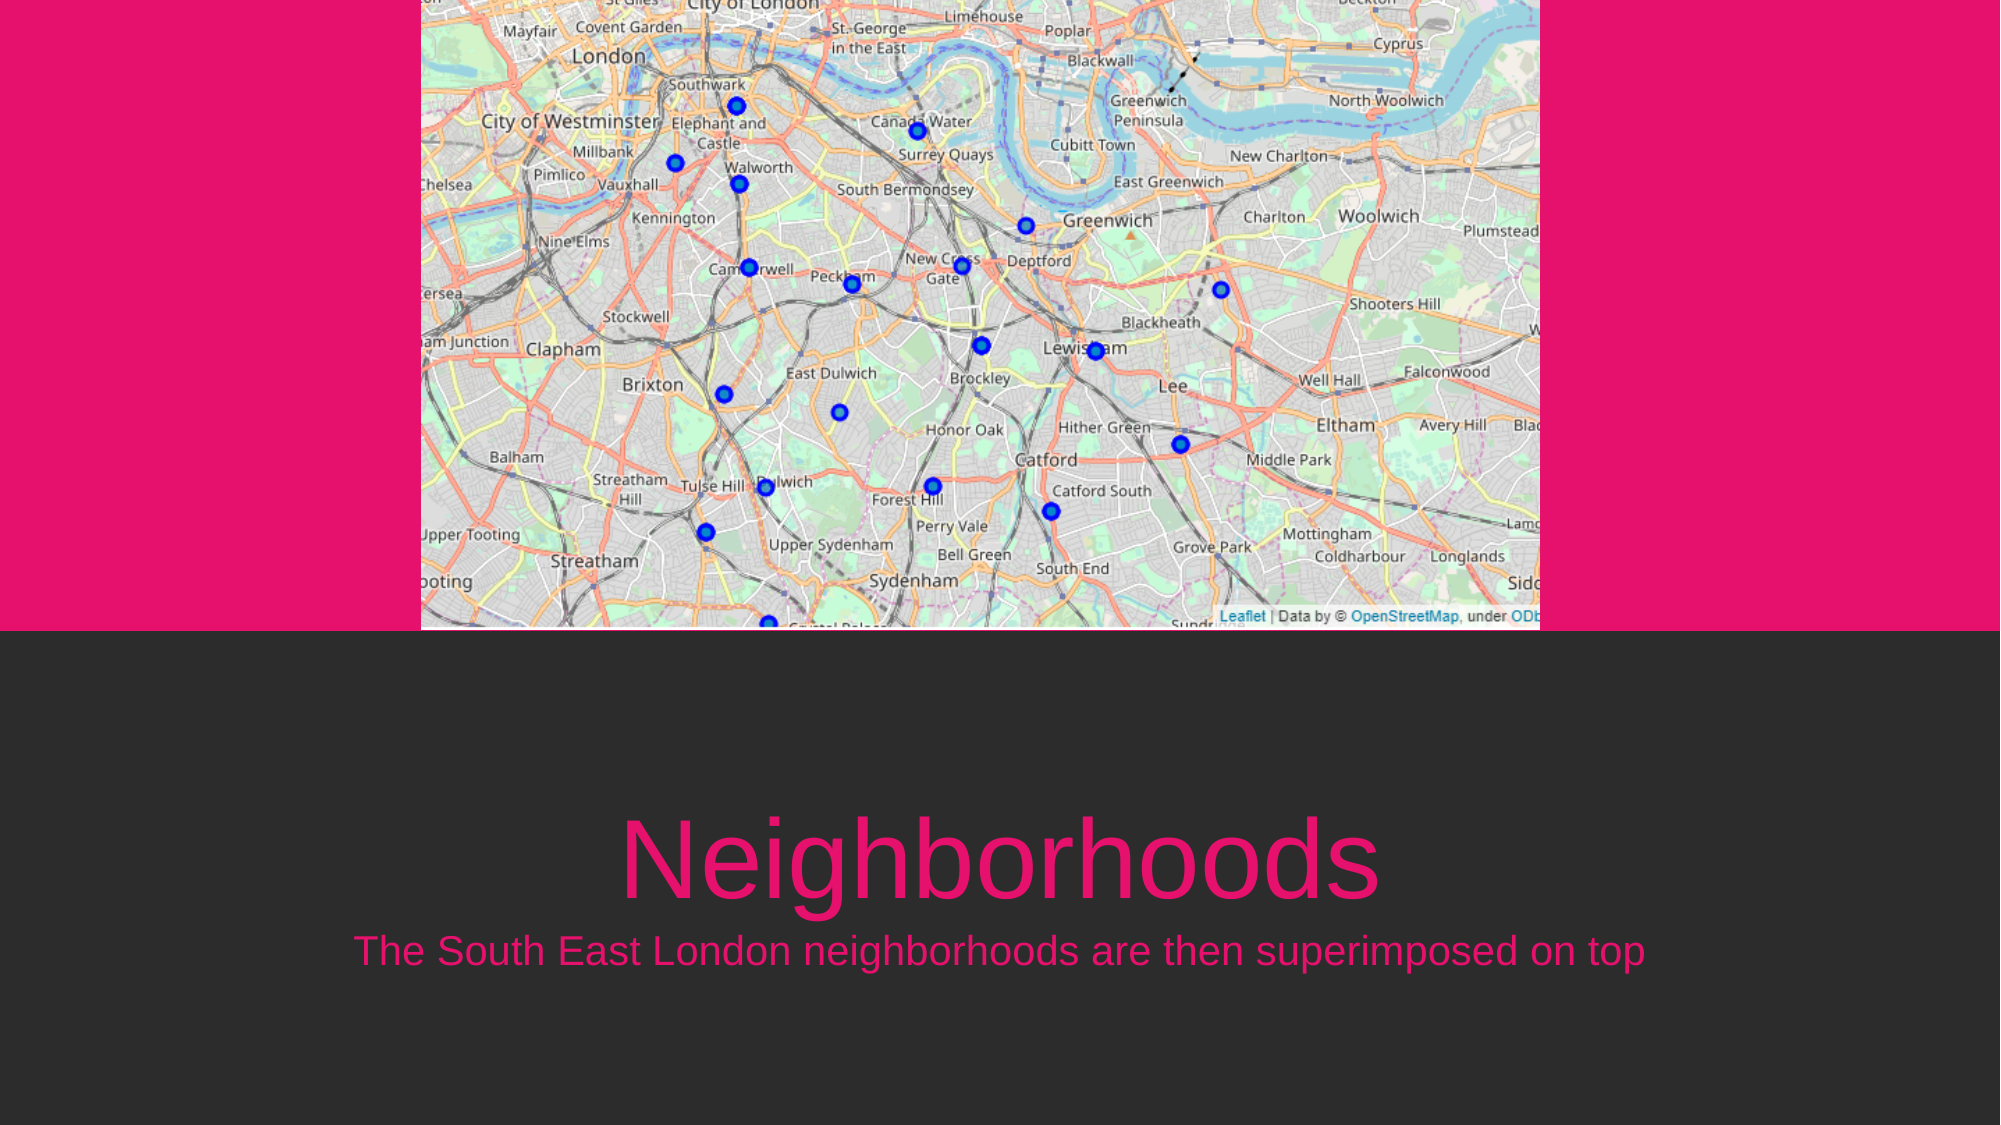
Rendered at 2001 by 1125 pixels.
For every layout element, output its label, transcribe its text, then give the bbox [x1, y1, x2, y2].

text_box Neighborhoods [0, 778, 2000, 916]
picture [421, 0, 1540, 630]
text_box The South East London neighborhoods are then superimposed on top [0, 916, 2000, 982]
